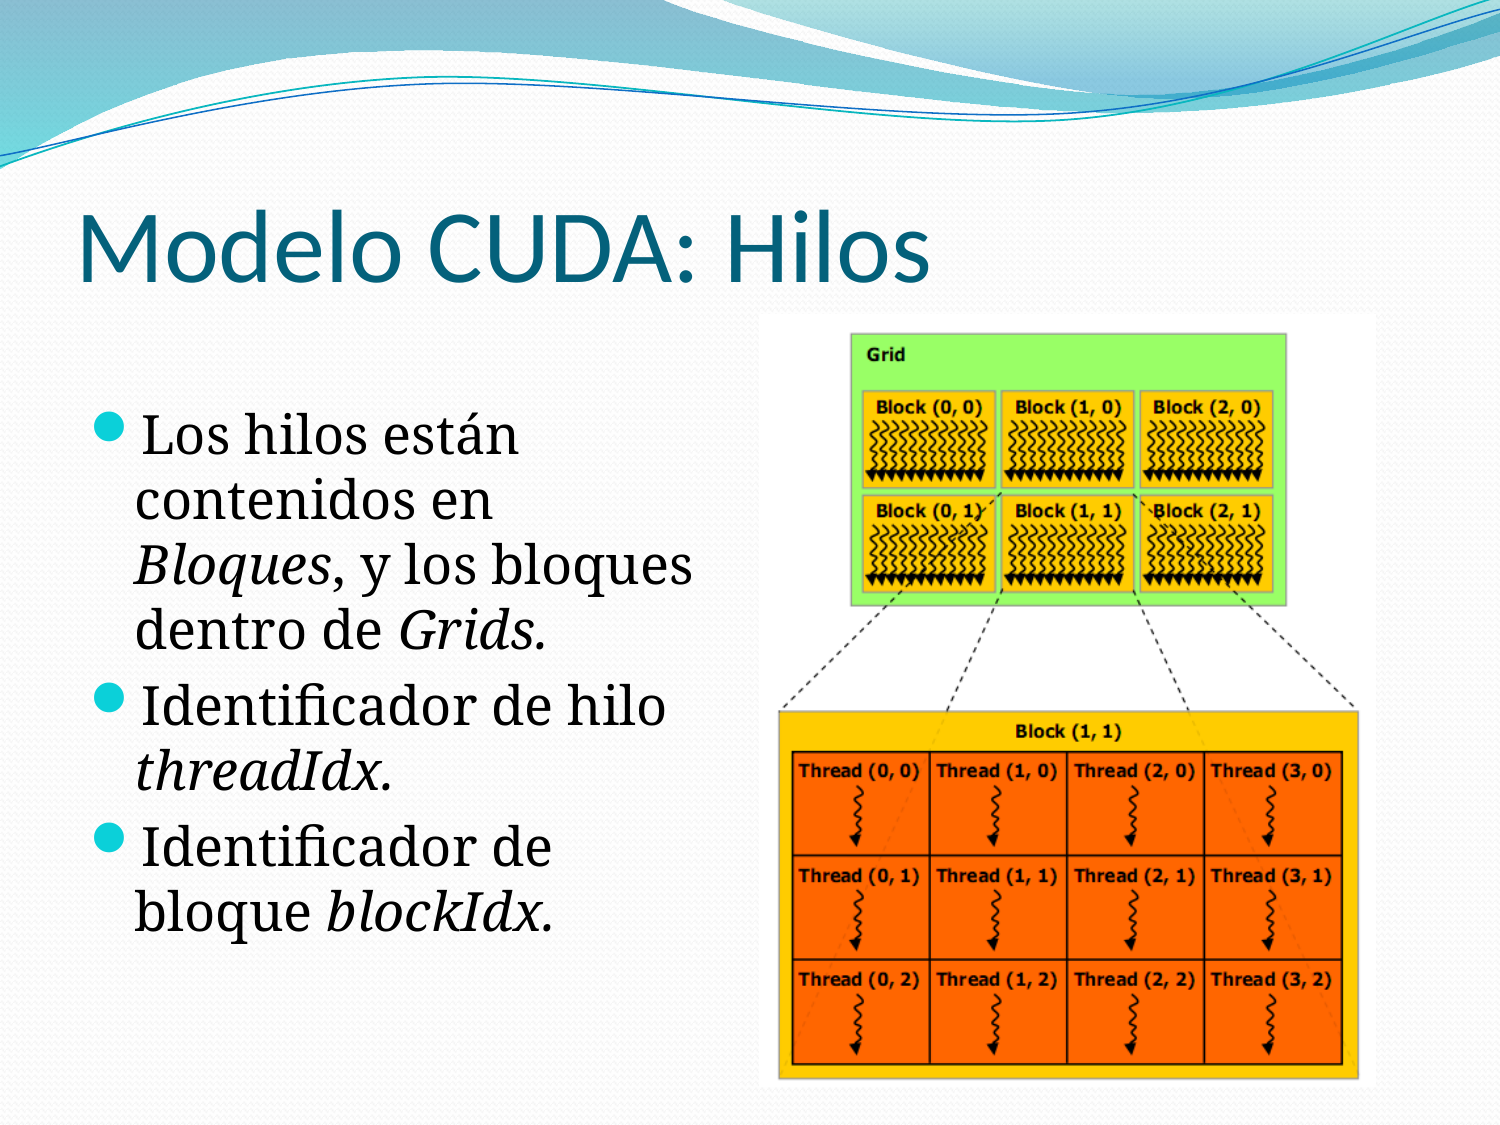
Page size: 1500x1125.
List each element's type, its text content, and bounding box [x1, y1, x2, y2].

title Modelo CUDA: Hilos [75, 115, 1425, 303]
list Los hilos están contenidos en Bloques, y los bloques dentro de Grids. Identificador de hilo threadIdx. Identificador de bloque blockIdx. [75, 317, 715, 1038]
picture [759, 314, 1377, 1087]
